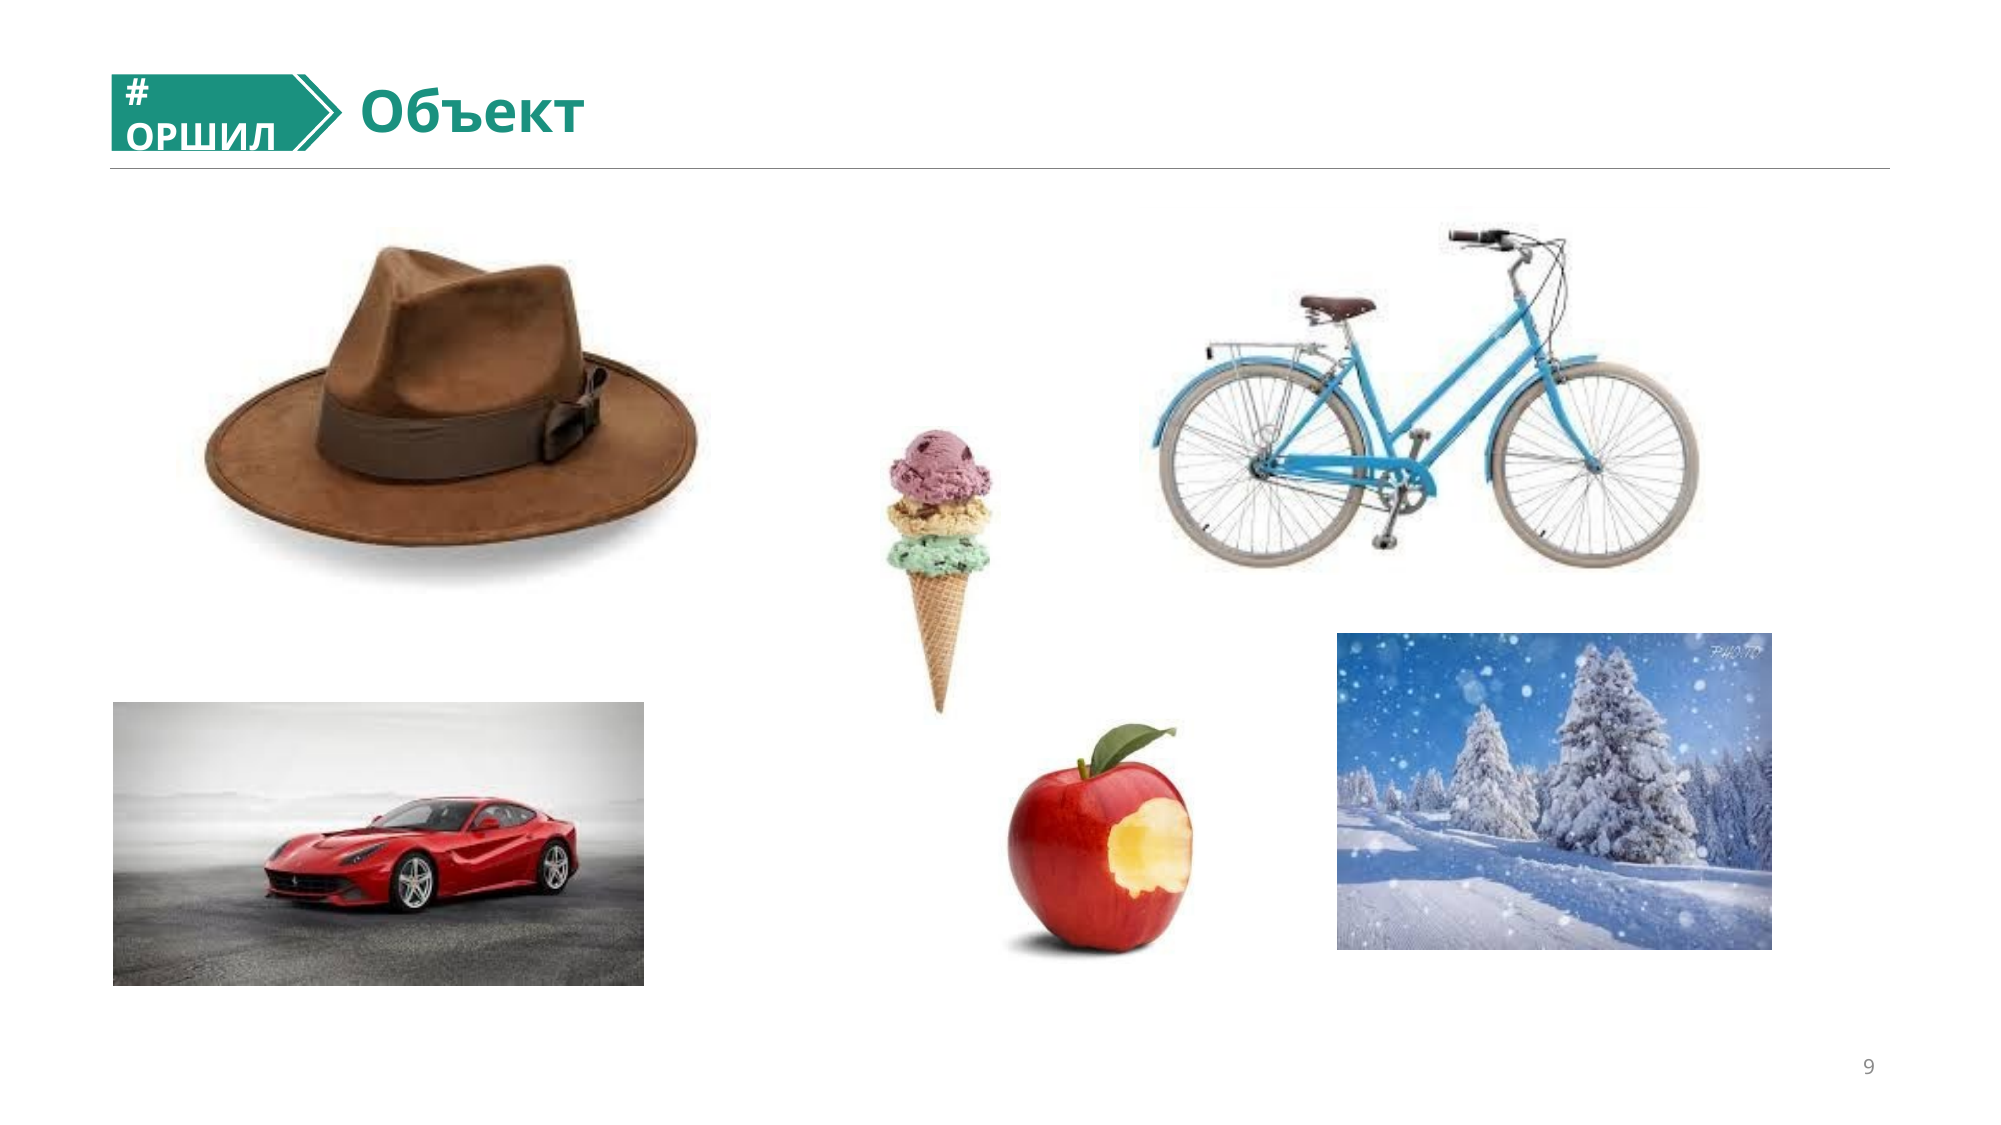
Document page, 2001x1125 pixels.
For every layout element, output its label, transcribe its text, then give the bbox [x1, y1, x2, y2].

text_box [880, 426, 1226, 986]
picture [1139, 206, 1708, 575]
slide_number 9 [1412, 1050, 1890, 1085]
text_box # ОРШИЛ [108, 71, 335, 154]
picture [113, 702, 644, 986]
text_box Объект [344, 72, 1890, 153]
picture [1337, 632, 1772, 950]
picture [176, 227, 711, 594]
text_box [295, 71, 347, 154]
